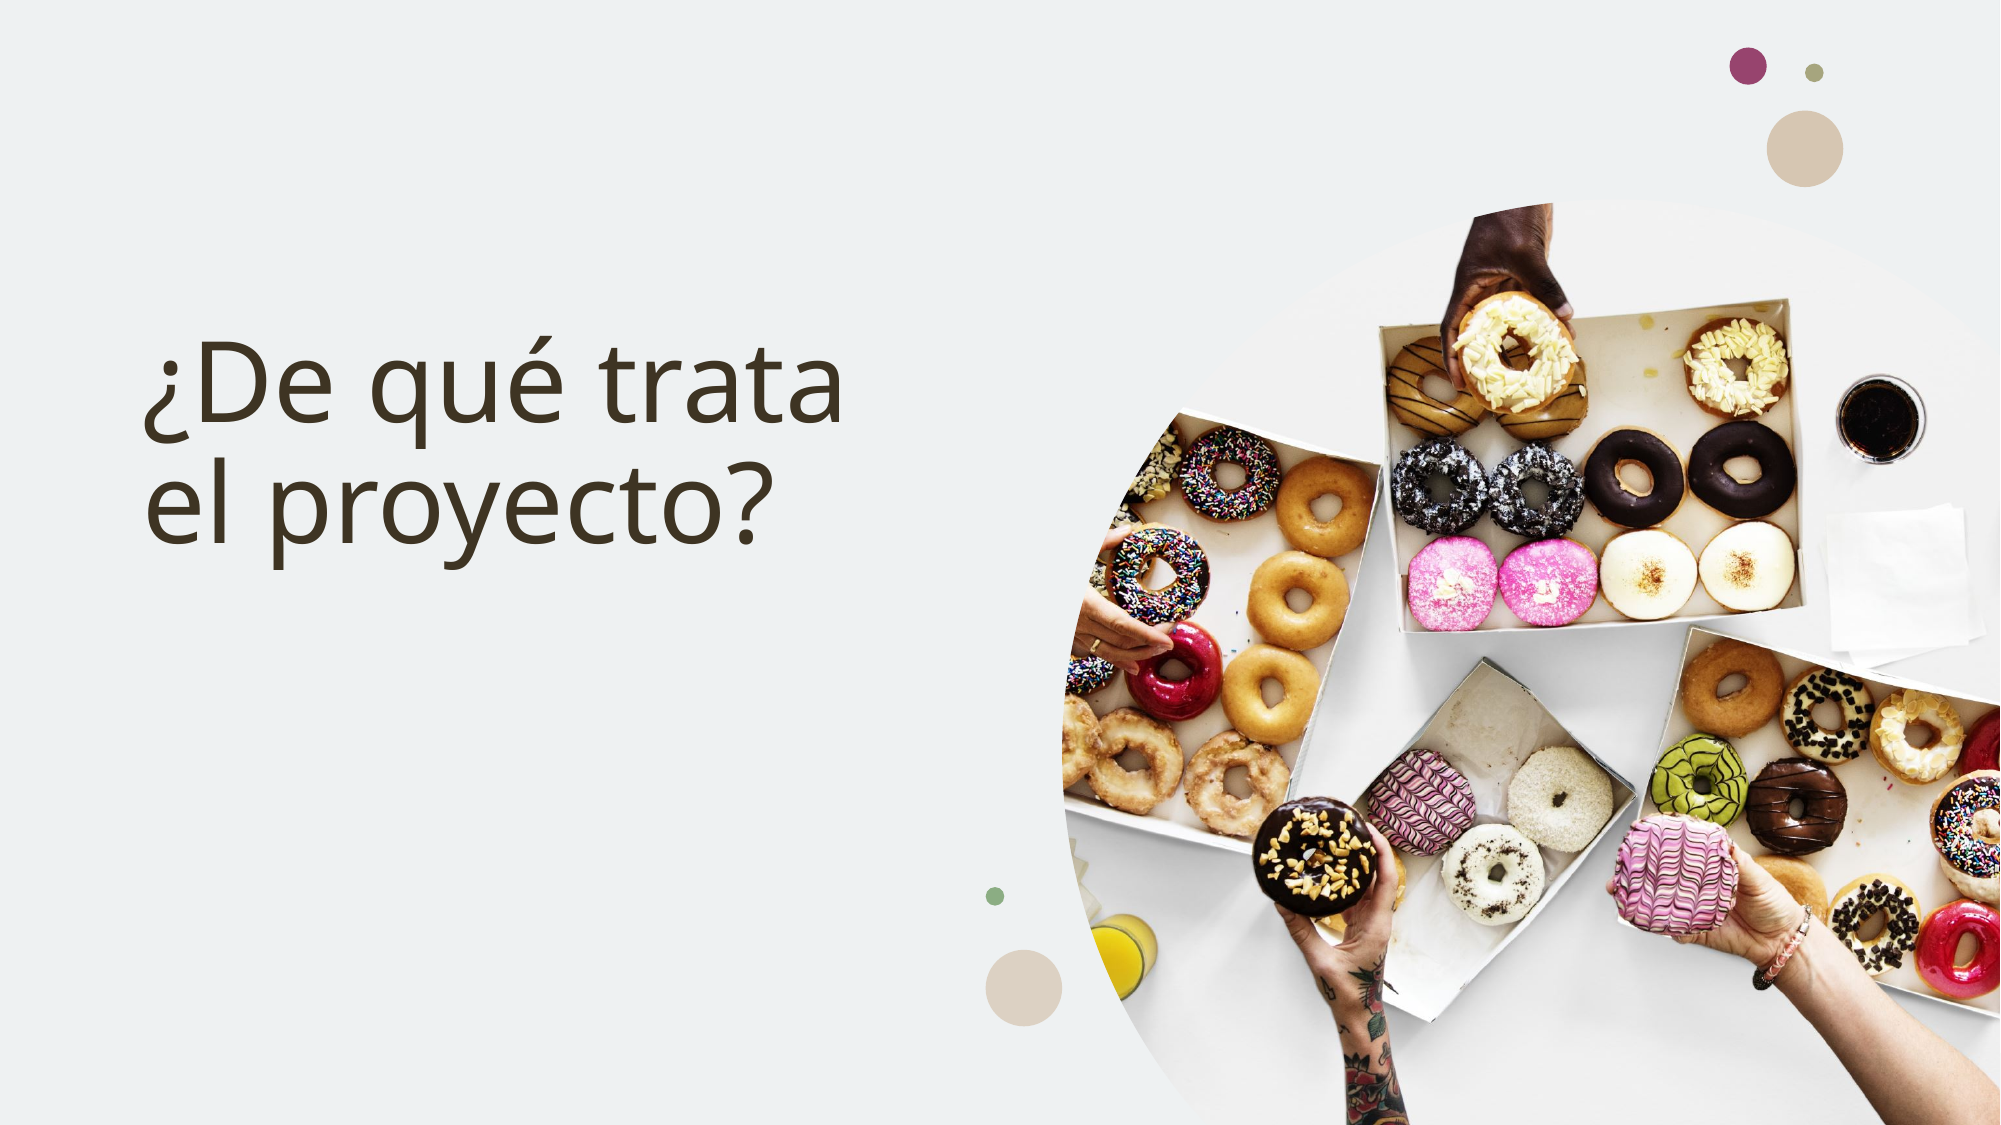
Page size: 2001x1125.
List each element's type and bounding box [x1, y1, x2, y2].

text_box [0, 0, 2000, 1125]
picture [1062, 199, 2000, 1125]
text_box [985, 47, 1844, 1027]
